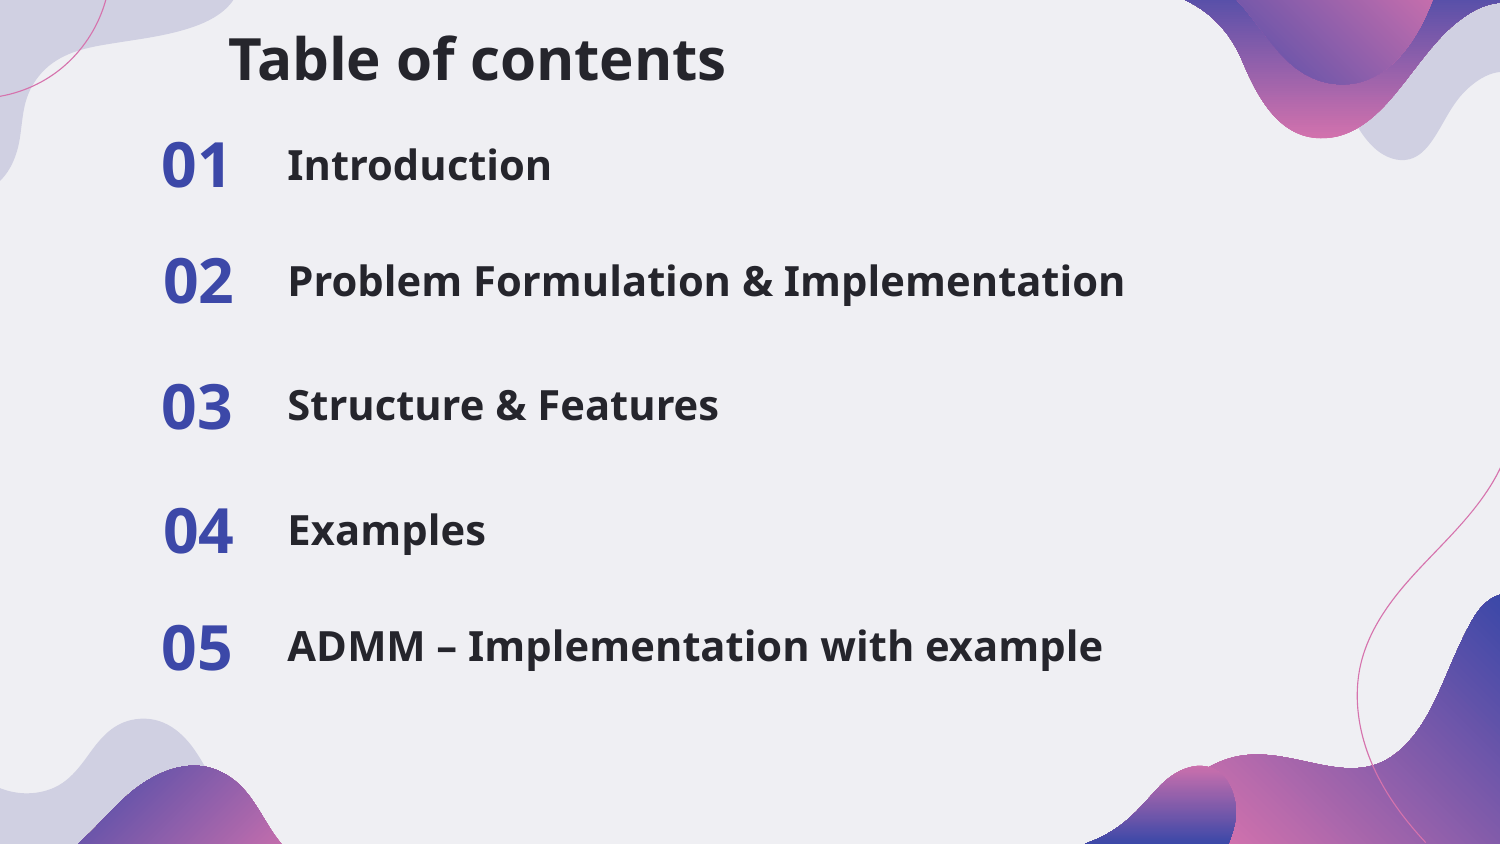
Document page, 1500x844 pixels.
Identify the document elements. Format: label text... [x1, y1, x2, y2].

title Table of contents [213, 6, 1480, 101]
text_box 04 [138, 500, 260, 557]
title 02 [138, 251, 260, 307]
title 03 [137, 376, 259, 432]
title Structure & Features [272, 342, 896, 466]
title Introduction [272, 101, 896, 217]
text_box Examples [272, 466, 896, 582]
text_box ADMM – Implementation with example [272, 582, 1319, 708]
title Problem Formulation & Implementation [272, 217, 1161, 342]
title 01 [137, 135, 259, 191]
text_box 05 [137, 617, 259, 673]
